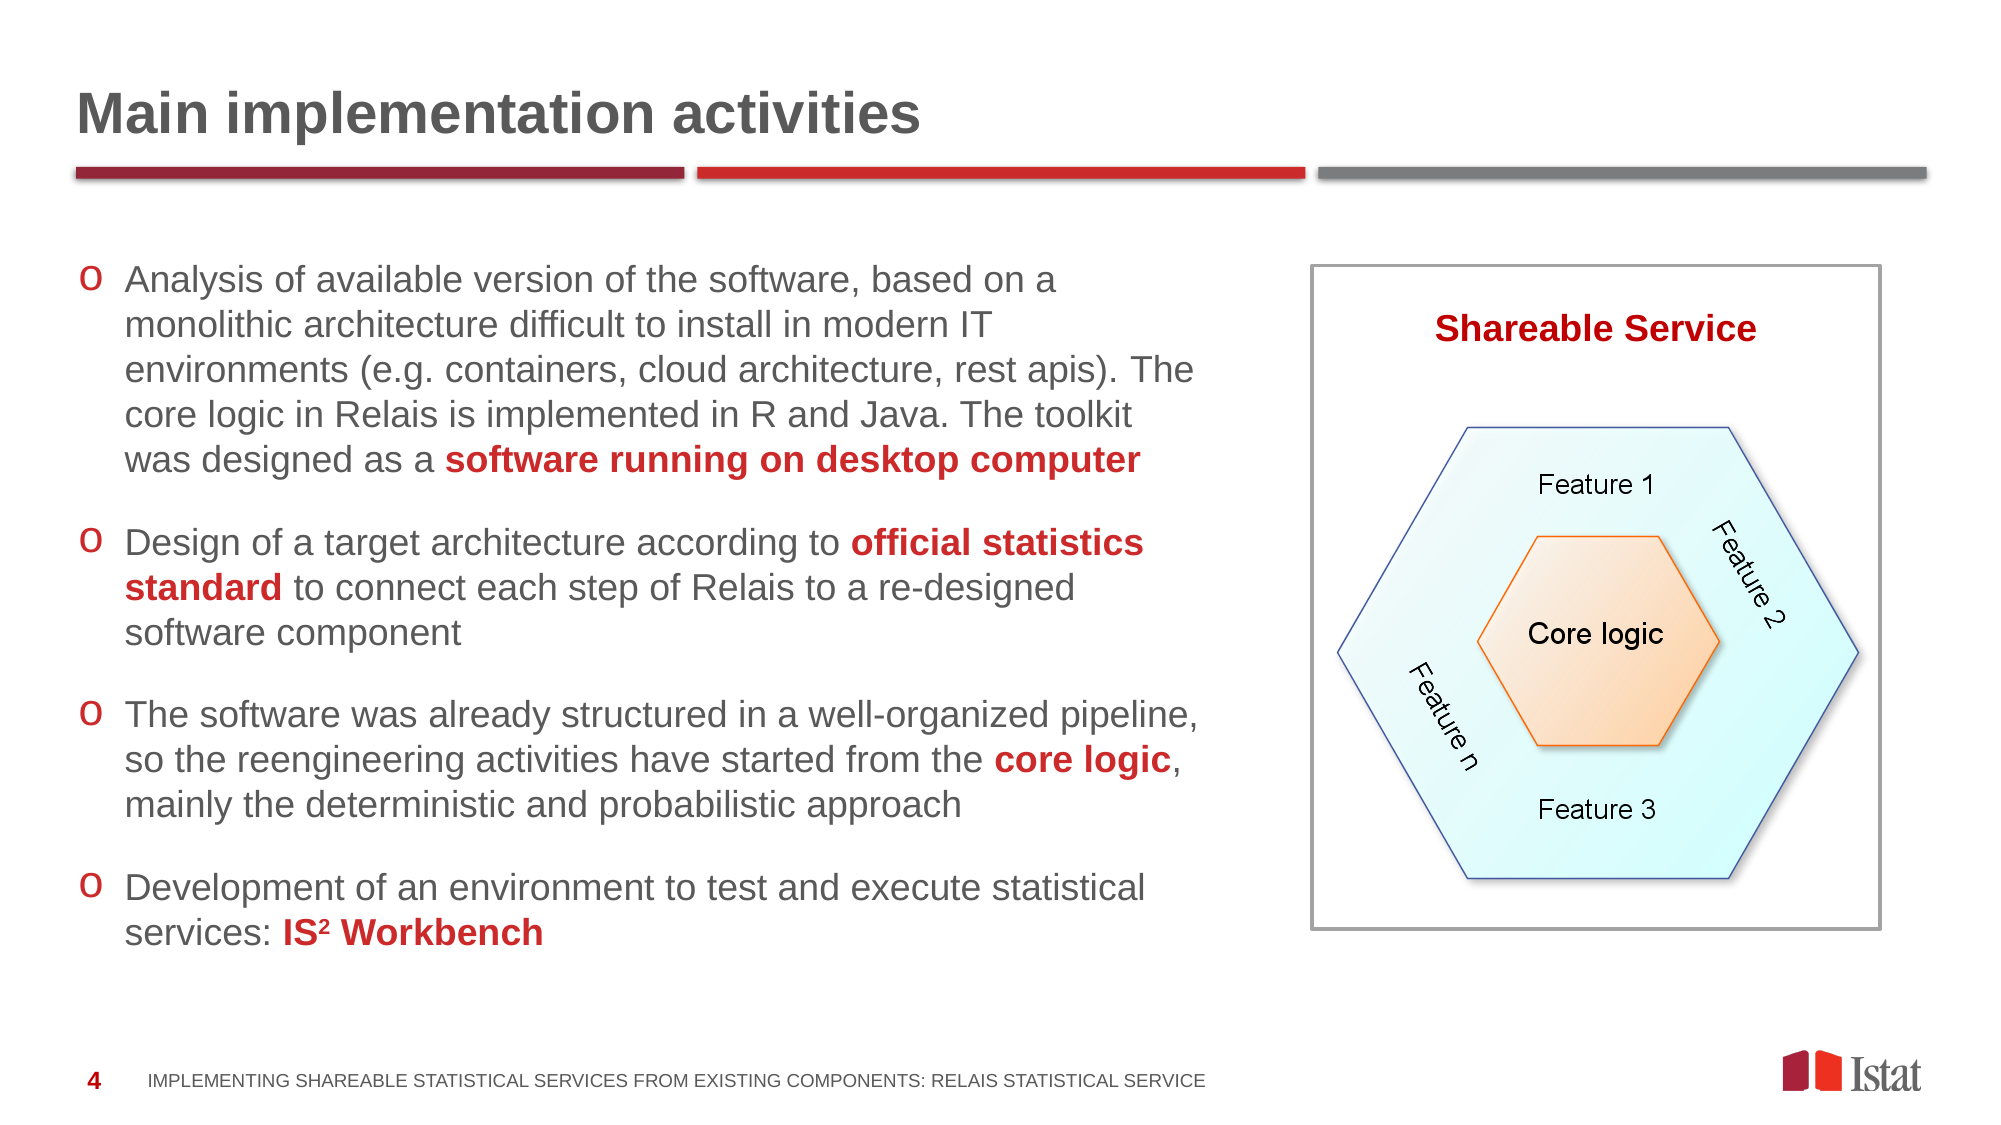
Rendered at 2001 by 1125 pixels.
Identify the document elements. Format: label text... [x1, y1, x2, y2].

footer Implementing shareable statistical services from existing components: Relais statistical service [147, 1048, 1730, 1092]
slide_number 4 [53, 1049, 136, 1110]
title Main implementation activities [76, 82, 1926, 146]
list Analysis of available version of the software, based on a monolithic architecture difficult to install in modern IT environments (e.g. containers, cloud architecture, rest apis). The core logic in Relais is implemented in R and Java. The toolkit was designed as a software running on desktop computer Design of a target architecture according to official statistics standard to connect each step of Relais to a re-designed software component The software was already structured in a well-organized pipeline, so the reengineering activities have started from the core logic, mainly the deterministic and probabilistic approach Development of an environment to test and execute statistical services: IS2 Workbench [77, 255, 1208, 1014]
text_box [1294, 265, 1898, 930]
